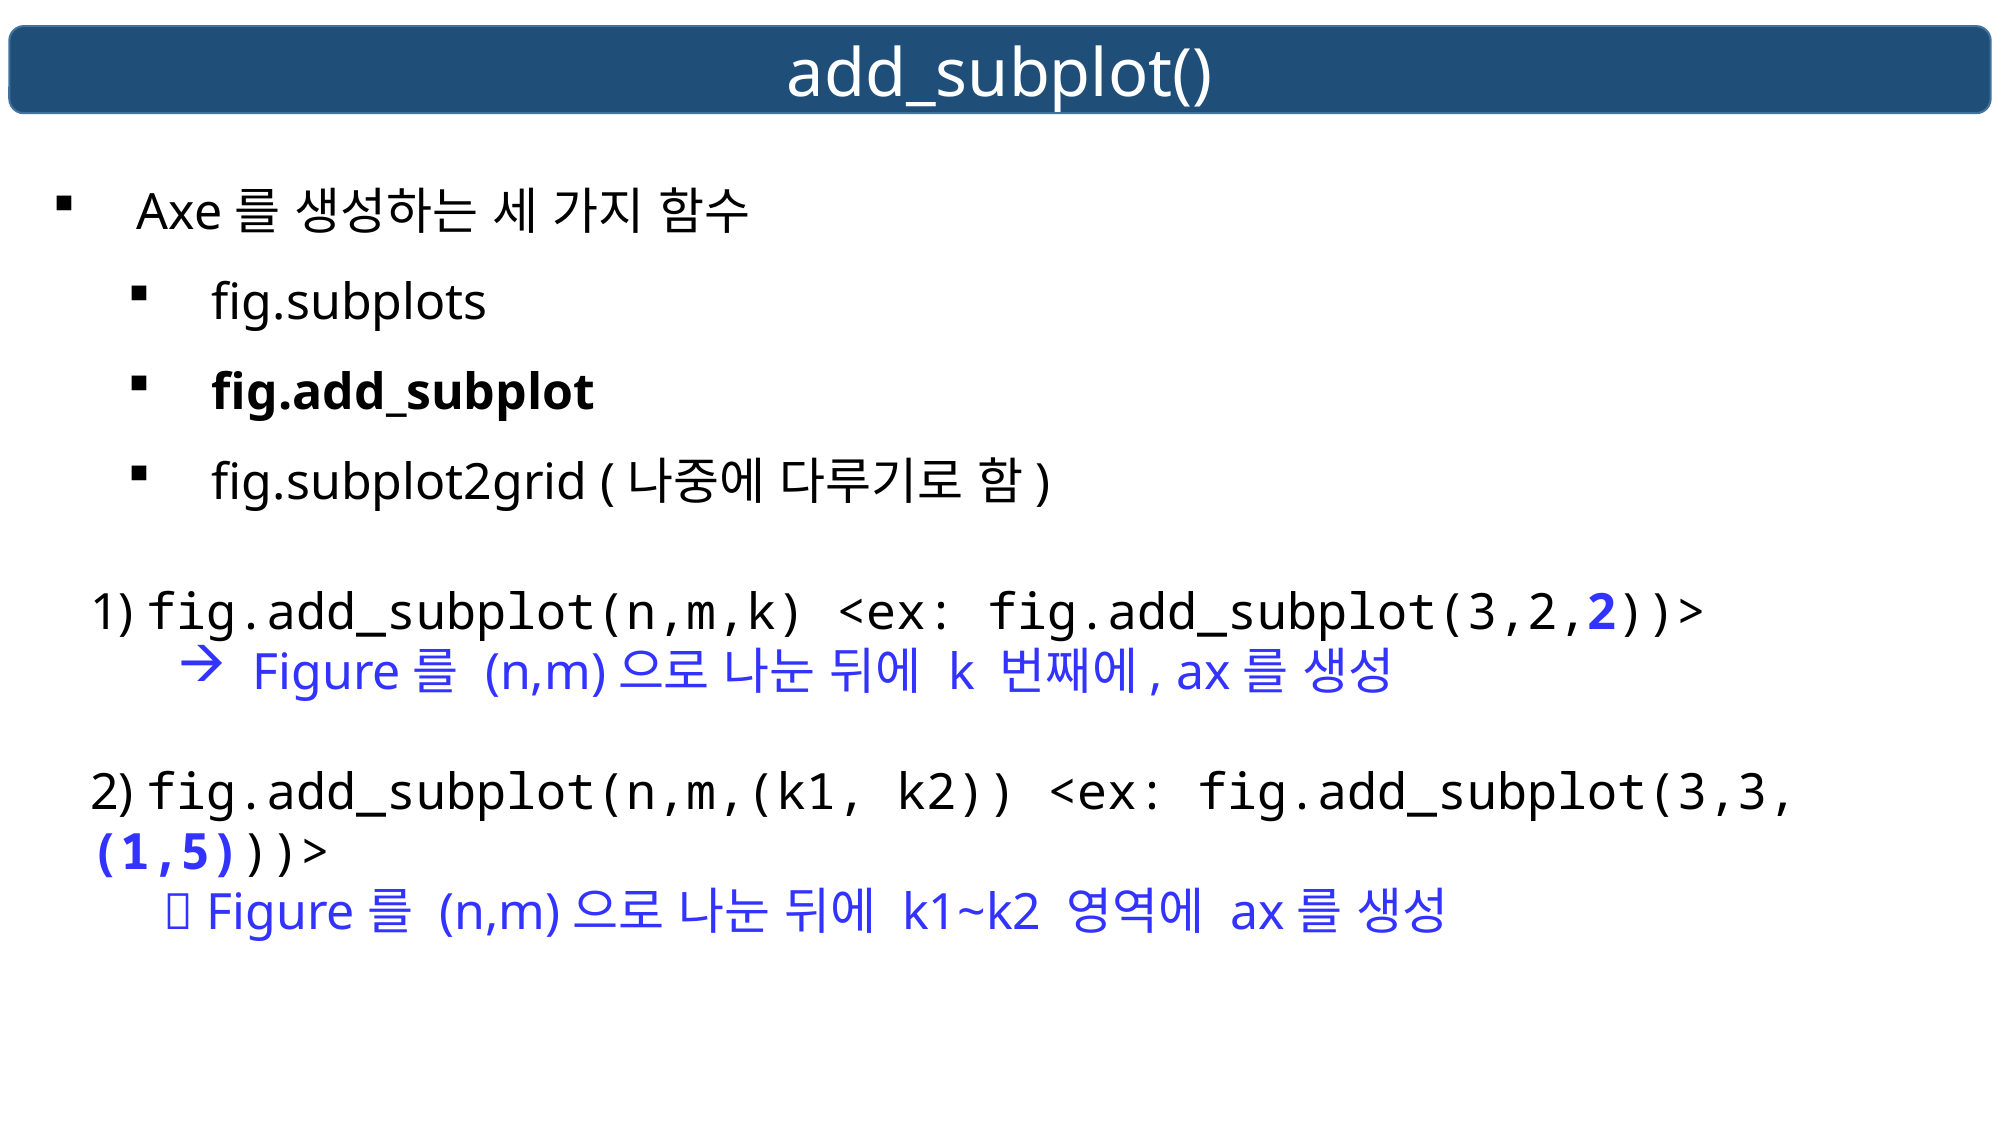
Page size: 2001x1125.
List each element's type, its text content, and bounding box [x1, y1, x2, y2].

text_box Axe를 생성하는 세 가지 함수 fig.subplots fig.add_subplot fig.subplot2grid (나중에 다루기로 함) [37, 142, 1922, 517]
text_box 1) fig.add_subplot(n,m,k) <ex: fig.add_subplot(3,2,2))> Figure를 (n,m)으로 나눈 뒤에 k 번째에, ax를 생성 2) fig.add_subplot(n,m,(k1, k2)) <ex: fig.add_subplot(3,3,(1,5)))>  Figure를 (n,m)으로 나눈 뒤에 k1~k2 영역에 ax를 생성 [75, 572, 1913, 1008]
text_box add_subplot() [8, 25, 1992, 115]
